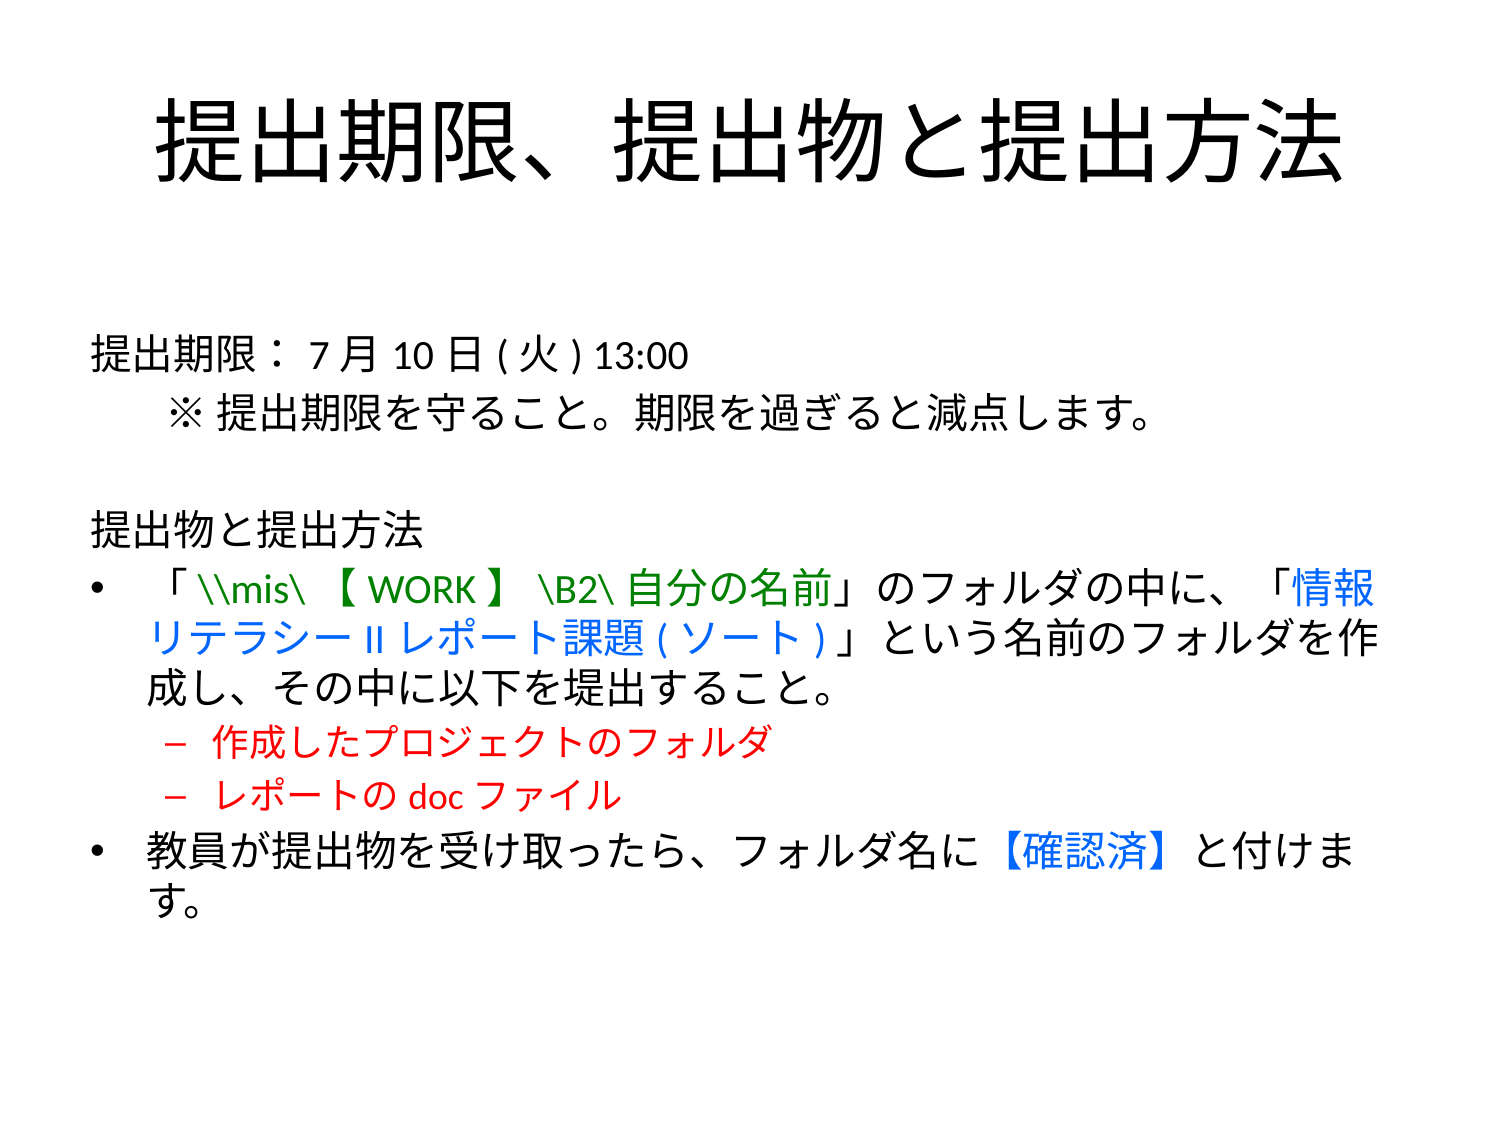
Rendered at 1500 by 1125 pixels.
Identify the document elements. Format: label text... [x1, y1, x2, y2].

list 提出期限：7月10日(火) 13:00 ※提出期限を守ること。期限を過ぎると減点します。 提出物と提出方法 「\\mis\【WORK】\B2\自分の名前」のフォルダの中に、「情報リテラシーIIレポート課題(ソート)」という名前のフォルダを作成し、その中に以下を堤出すること。 作成したプロジェクトのフォルダ レポートのdocファイル 教員が提出物を受け取ったら、フォルダ名に【確認済】と付けます。 [75, 262, 1425, 1125]
title 提出期限、提出物と提出方法 [75, 45, 1425, 233]
